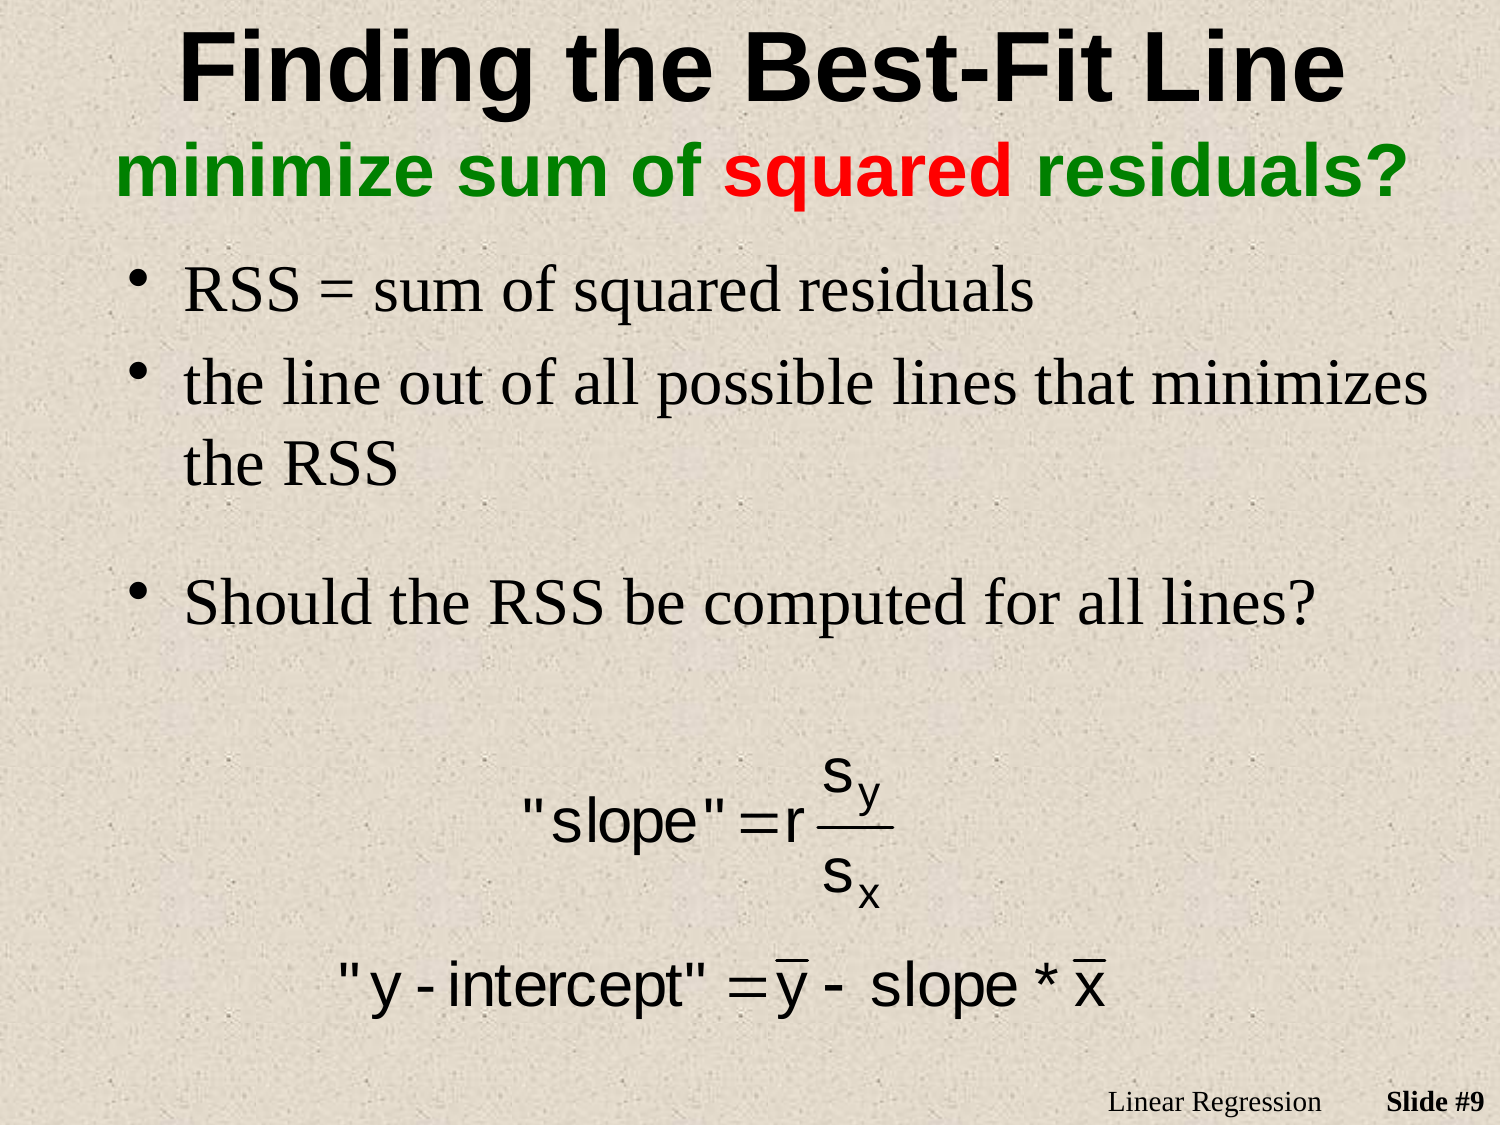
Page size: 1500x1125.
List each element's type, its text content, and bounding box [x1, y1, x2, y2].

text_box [512, 728, 912, 926]
picture [0, 0, 1500, 1125]
text_box Finding the Best-Fit Line minimize sum of squared residuals? [75, 12, 1450, 200]
footer Linear Regression [862, 1088, 1337, 1113]
list RSS = sum of squared residuals the line out of all possible lines that minimizes the RSS Should the RSS be computed for all lines? [112, 237, 1451, 1088]
slide_number Slide #9 [1337, 1074, 1500, 1113]
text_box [328, 942, 1122, 1038]
